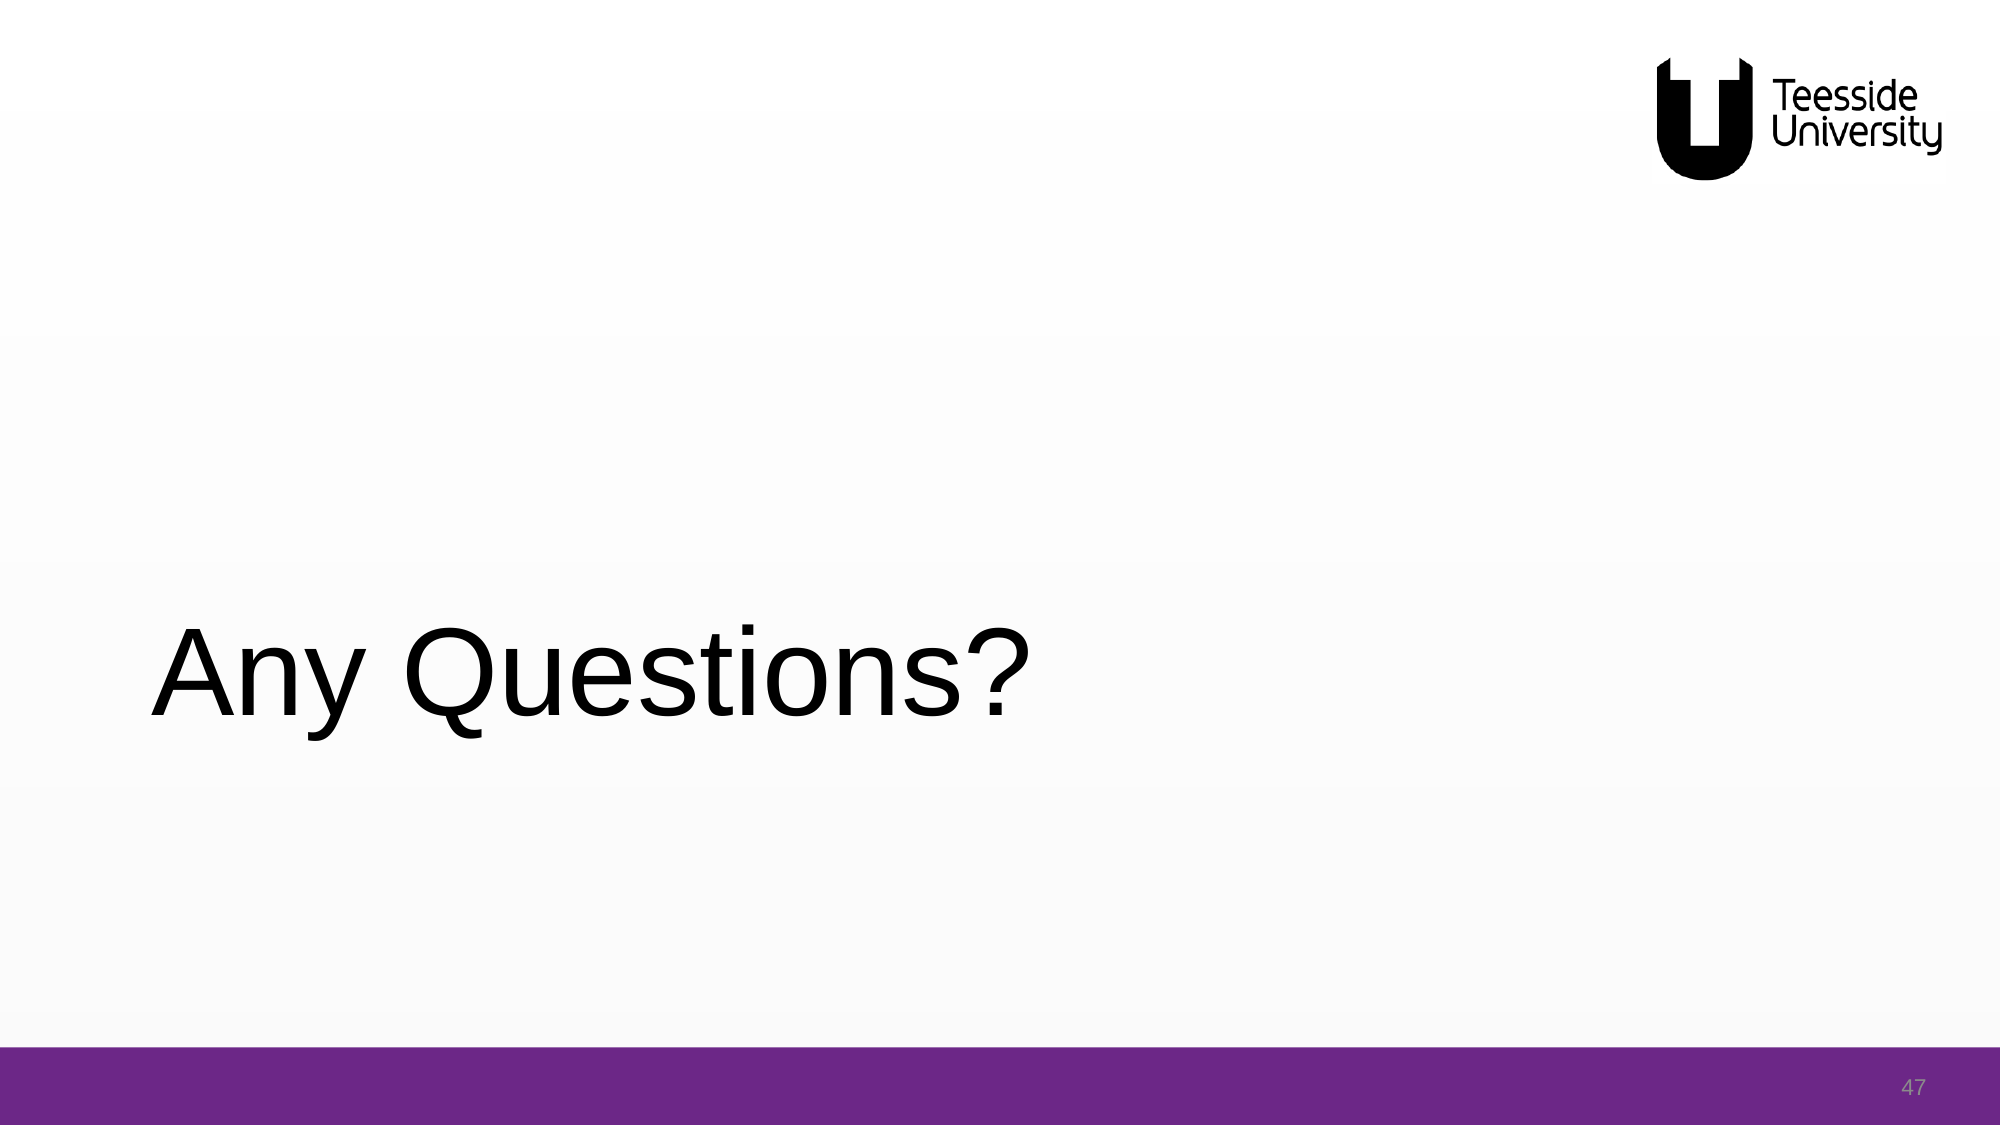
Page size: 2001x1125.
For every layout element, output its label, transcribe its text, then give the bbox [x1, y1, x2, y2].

title Any Questions? [136, 280, 1862, 749]
picture [1652, 53, 1946, 184]
slide_number 47 [1859, 1068, 1942, 1105]
